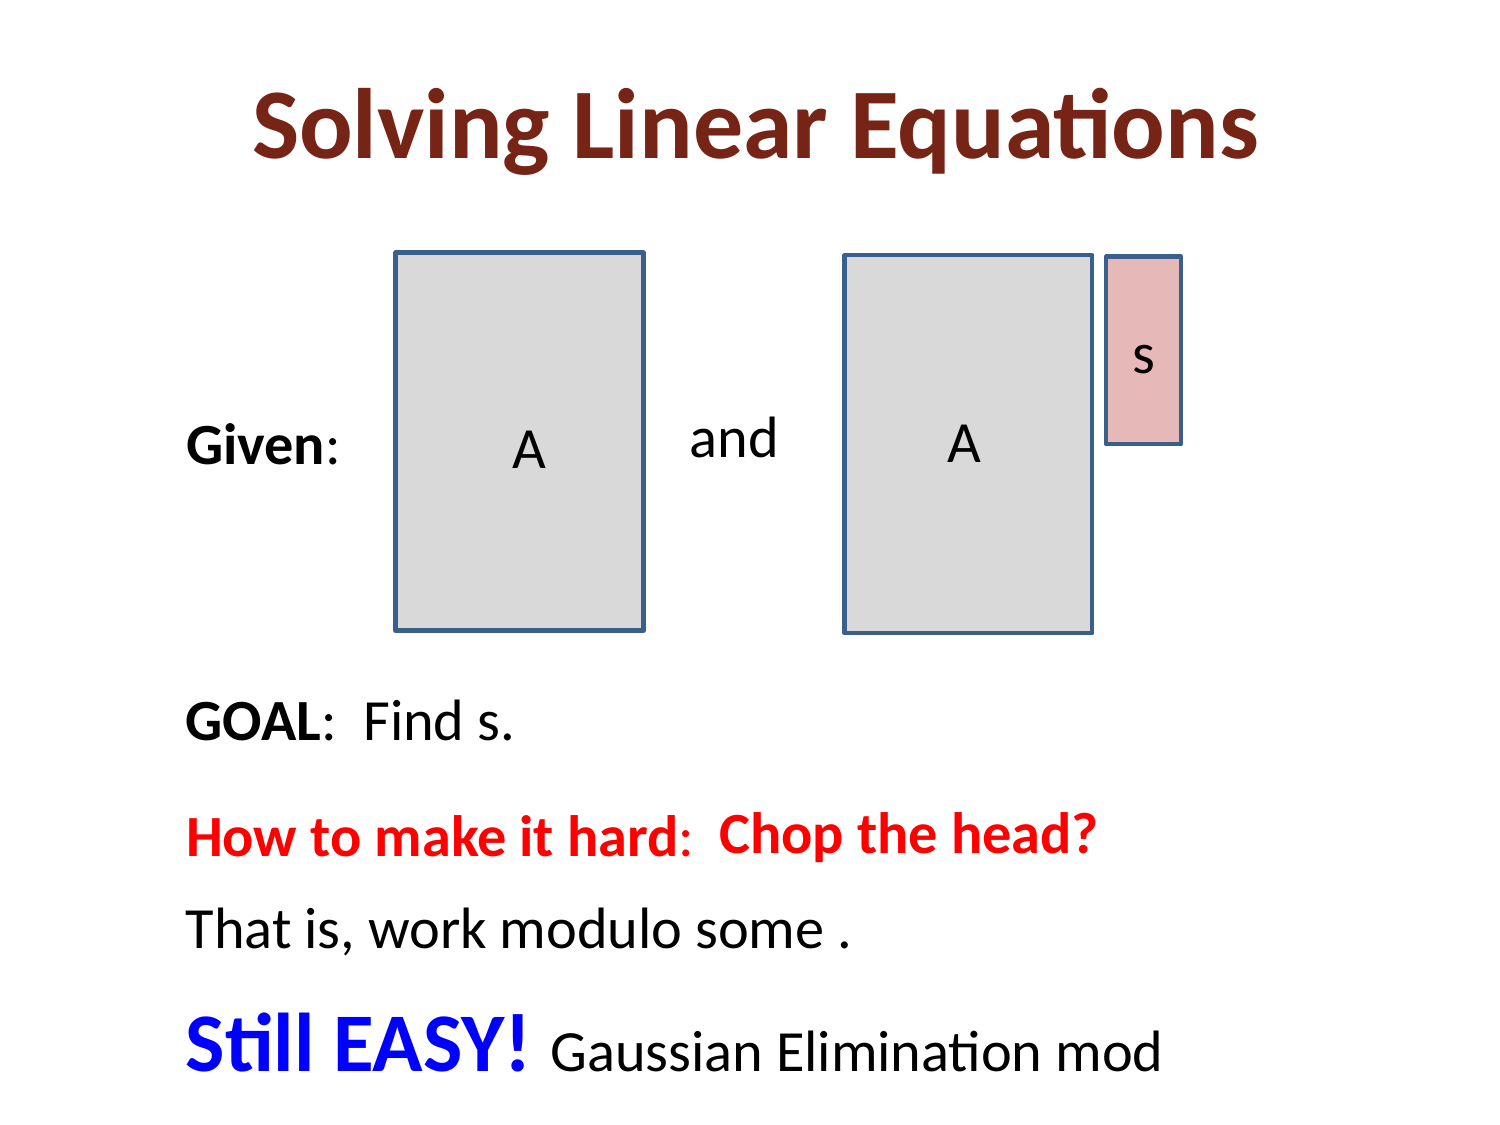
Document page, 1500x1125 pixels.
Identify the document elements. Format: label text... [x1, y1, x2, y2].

text_box Given: [171, 393, 379, 490]
text_box How to make it hard: [171, 784, 715, 882]
text_box [393, 250, 646, 633]
text_box and [674, 385, 809, 483]
text_box [1104, 254, 1183, 446]
title Solving Linear Equations [50, 24, 1463, 213]
text_box s [1117, 302, 1189, 399]
text_box A [497, 397, 569, 494]
text_box [842, 253, 1094, 635]
text_box GOAL: Find s. [171, 668, 1117, 766]
text_box Chop the head? [704, 787, 1114, 873]
text_box A [933, 390, 1004, 488]
